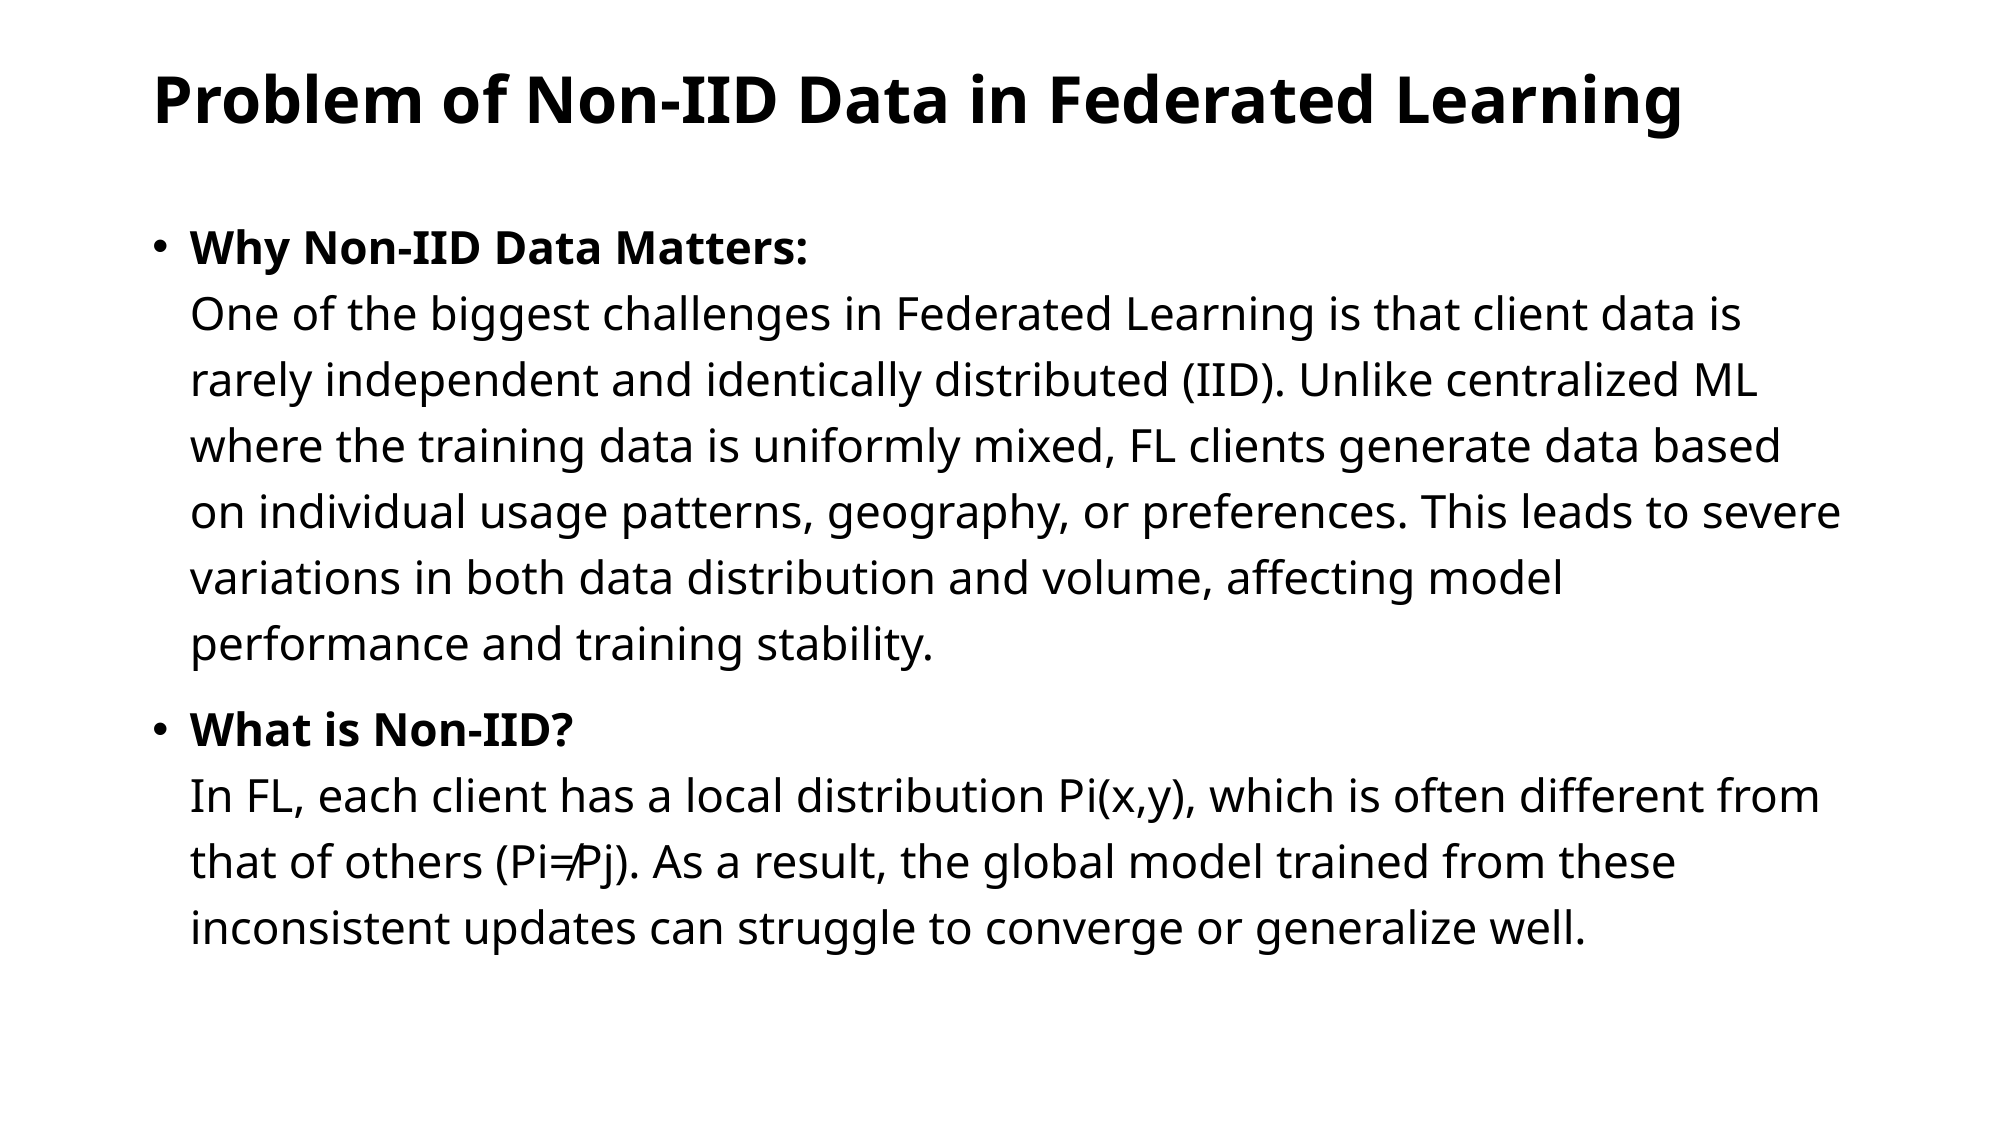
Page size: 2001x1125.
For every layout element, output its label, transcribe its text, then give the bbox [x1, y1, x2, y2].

title Problem of Non-IID Data in Federated Learning [137, 59, 1863, 200]
list Why Non-IID Data Matters: One of the biggest challenges in Federated Learning is that client data is rarely independent and identically distributed (IID). Unlike centralized ML where the training data is uniformly mixed, FL clients generate data based on individual usage patterns, geography, or preferences. This leads to severe variations in both data distribution and volume, affecting model performance and training stability. What is Non-IID? In FL, each client has a local distribution P​i​(x,y), which is often different from that of others (Pi≠Pj). As a result, the global model trained from these inconsistent updates can struggle to converge or generalize well. [137, 200, 1863, 1066]
